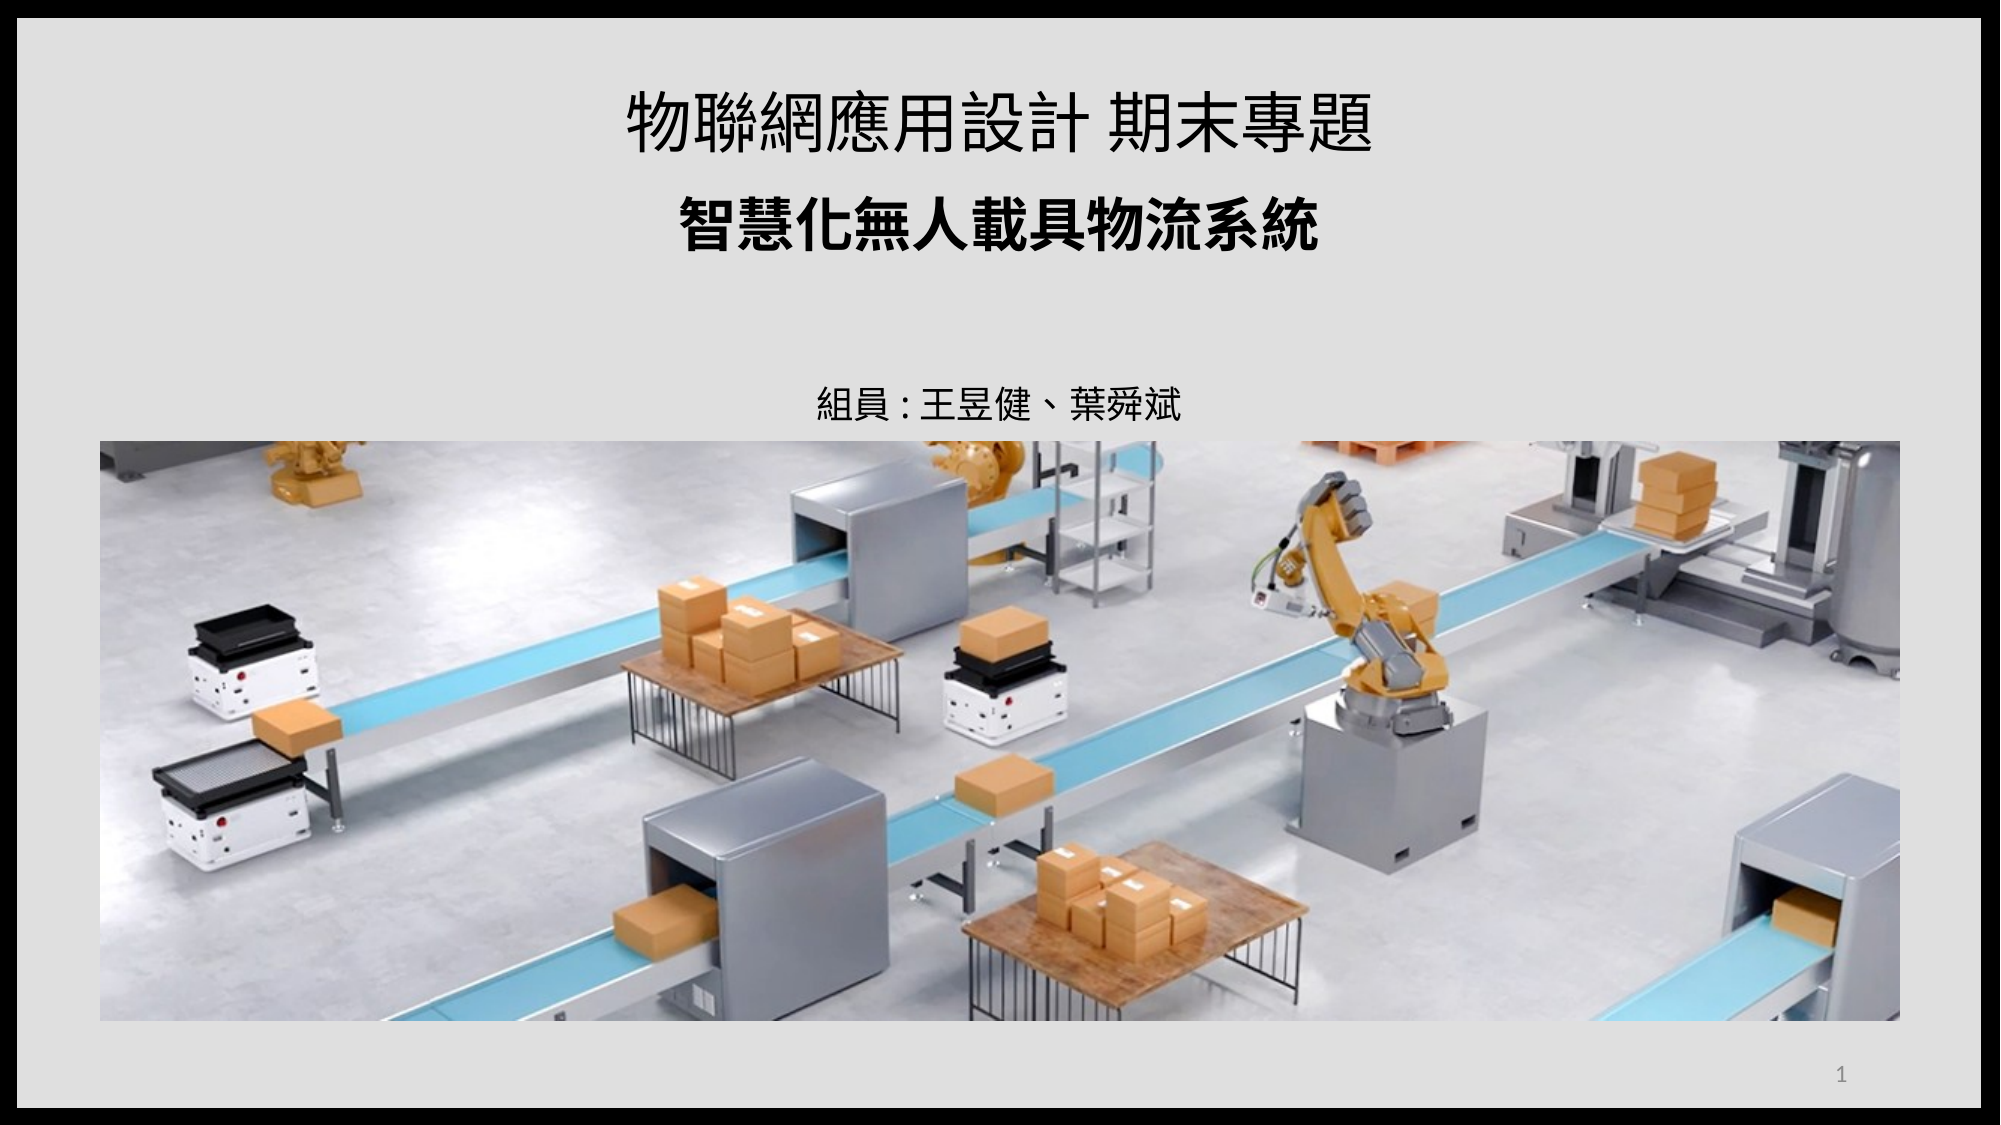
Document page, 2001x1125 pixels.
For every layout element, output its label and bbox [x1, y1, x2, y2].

text_box [0, 0, 2000, 1125]
